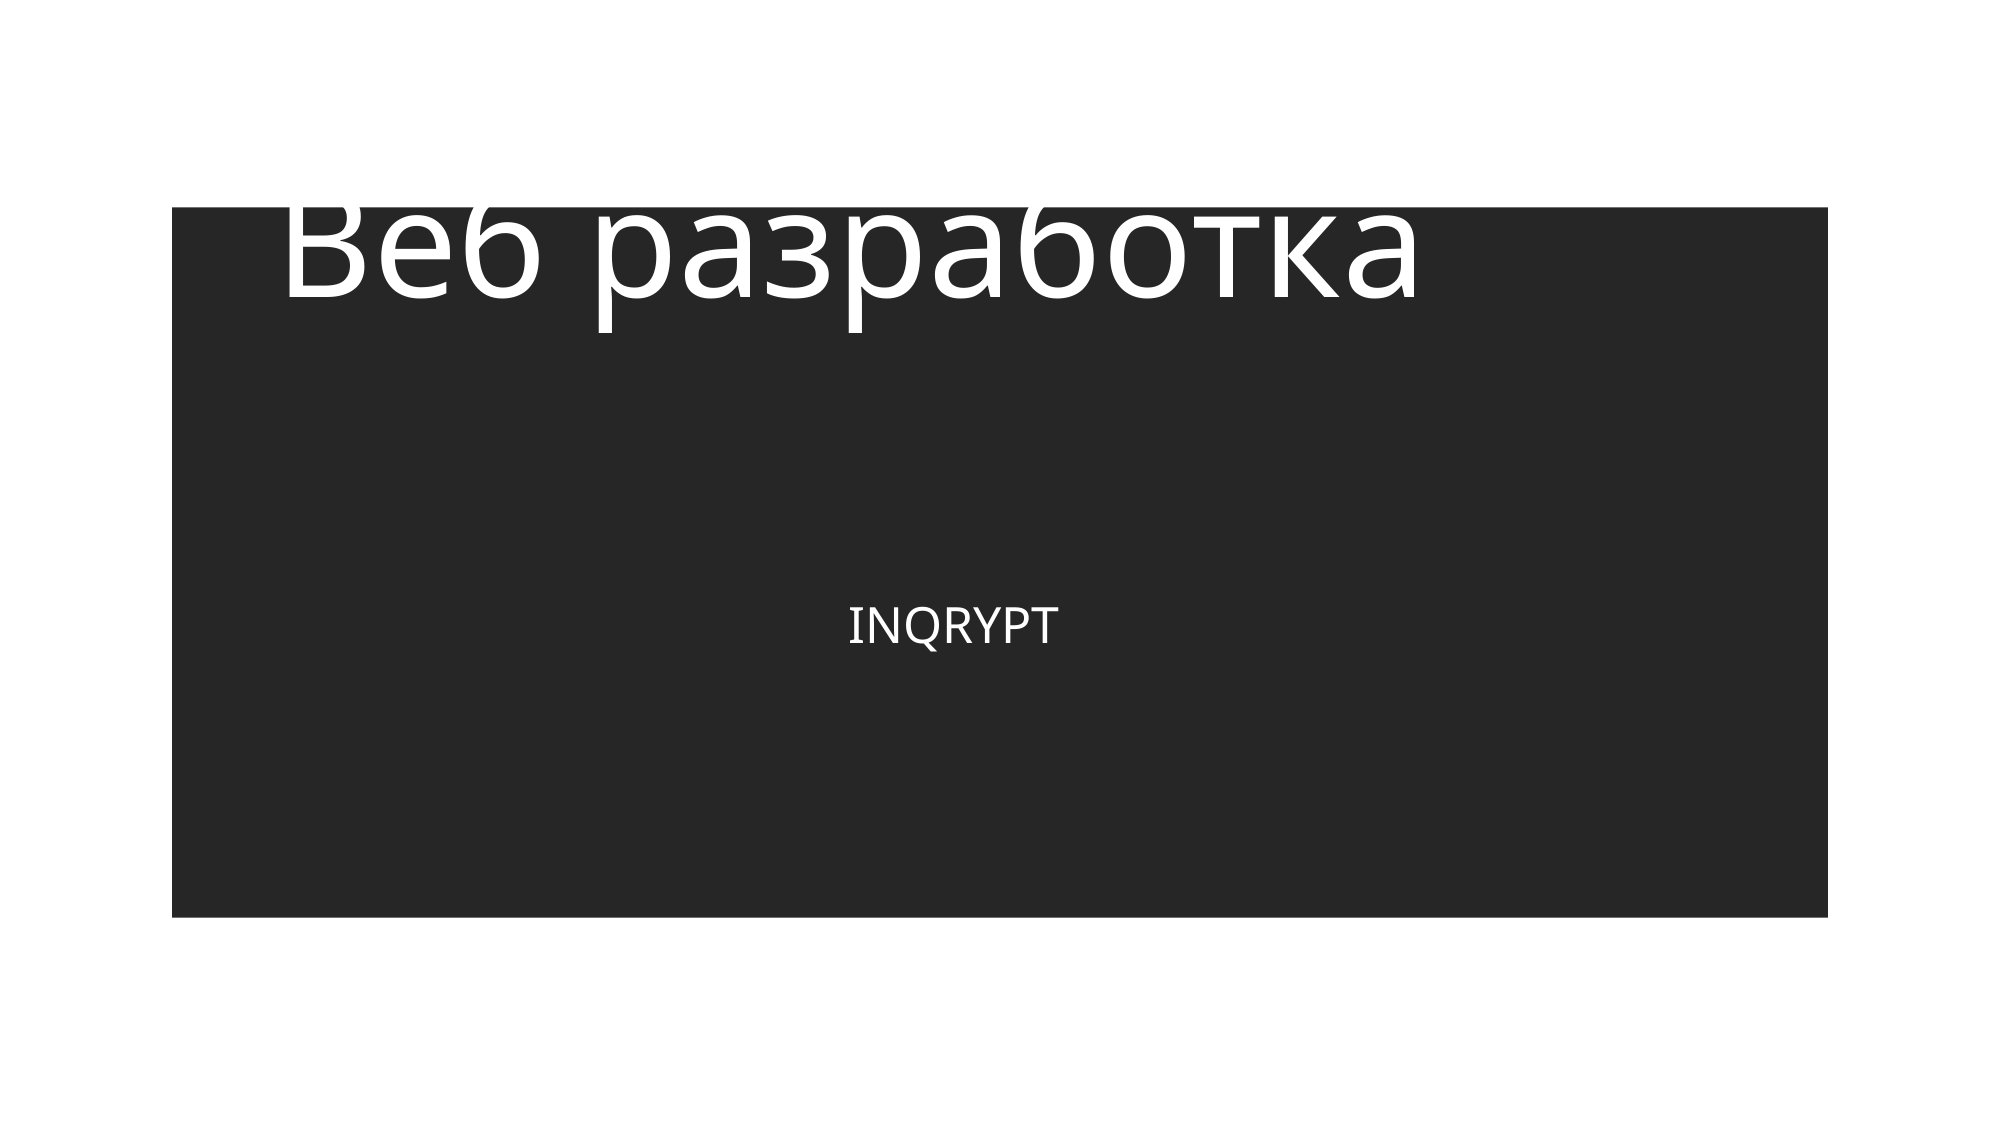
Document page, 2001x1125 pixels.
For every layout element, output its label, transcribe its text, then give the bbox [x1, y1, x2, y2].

text_box Веб разработка [260, 140, 1656, 336]
text_box INQRYPT [833, 585, 1167, 661]
text_box [171, 206, 1829, 919]
